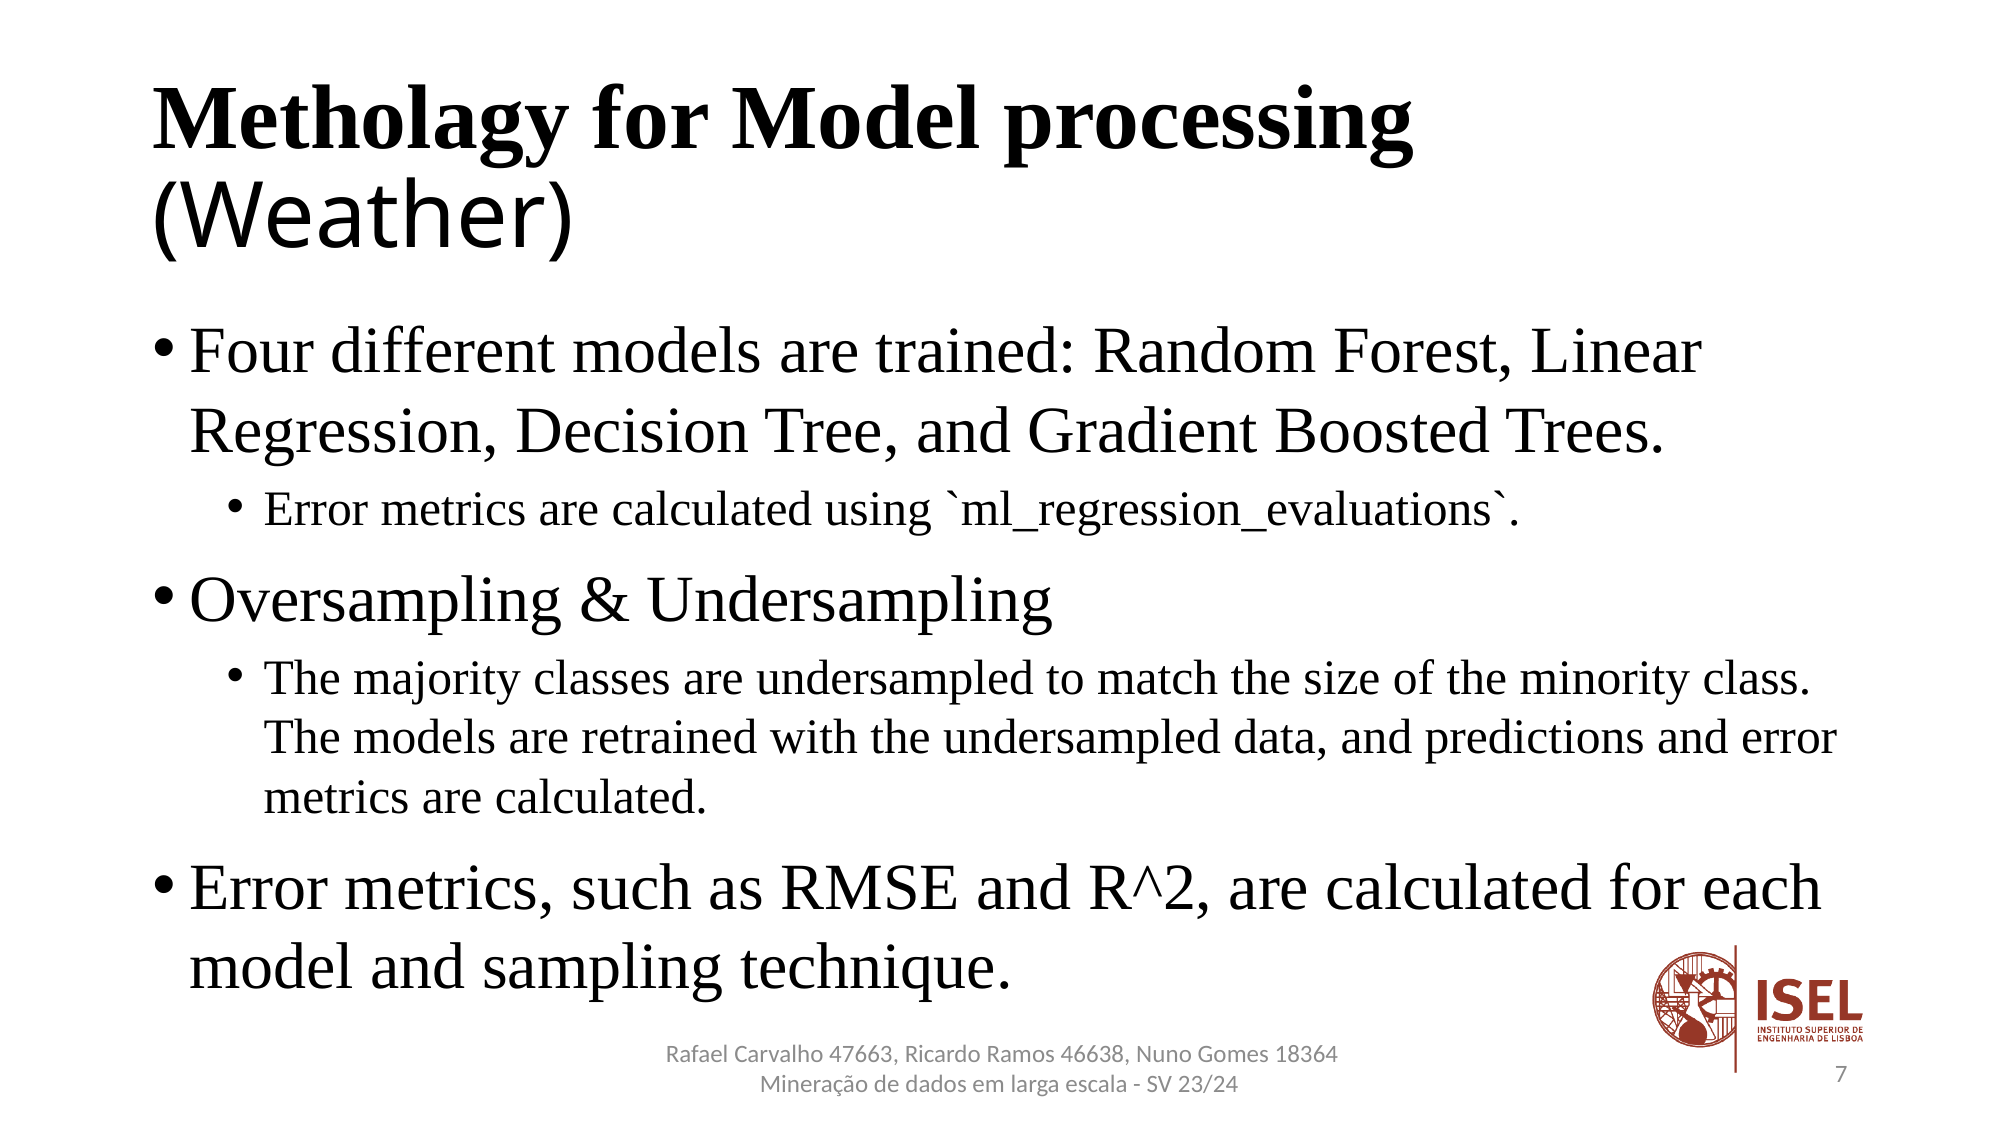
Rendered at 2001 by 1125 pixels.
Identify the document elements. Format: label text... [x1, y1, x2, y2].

picture [1652, 945, 1863, 1073]
list Four different models are trained: Random Forest, Linear Regression, Decision Tree, and Gradient Boosted Trees. Error metrics are calculated using `ml_regression_evaluations`. Oversampling & Undersampling The majority classes are undersampled to match the size of the minority class. The models are retrained with the undersampled data, and predictions and error metrics are calculated. Error metrics, such as RMSE and R^2, are calculated for each model and sampling technique. [137, 299, 1863, 1014]
title Metholagy for Model processing (Weather) [137, 59, 1863, 278]
footer Rafael Carvalho 47663, Ricardo Ramos 46638, Nuno Gomes 18364 Mineração de dados em larga escala - SV 23/24 [596, 1031, 1404, 1103]
slide_number 7 [1412, 1042, 1863, 1103]
